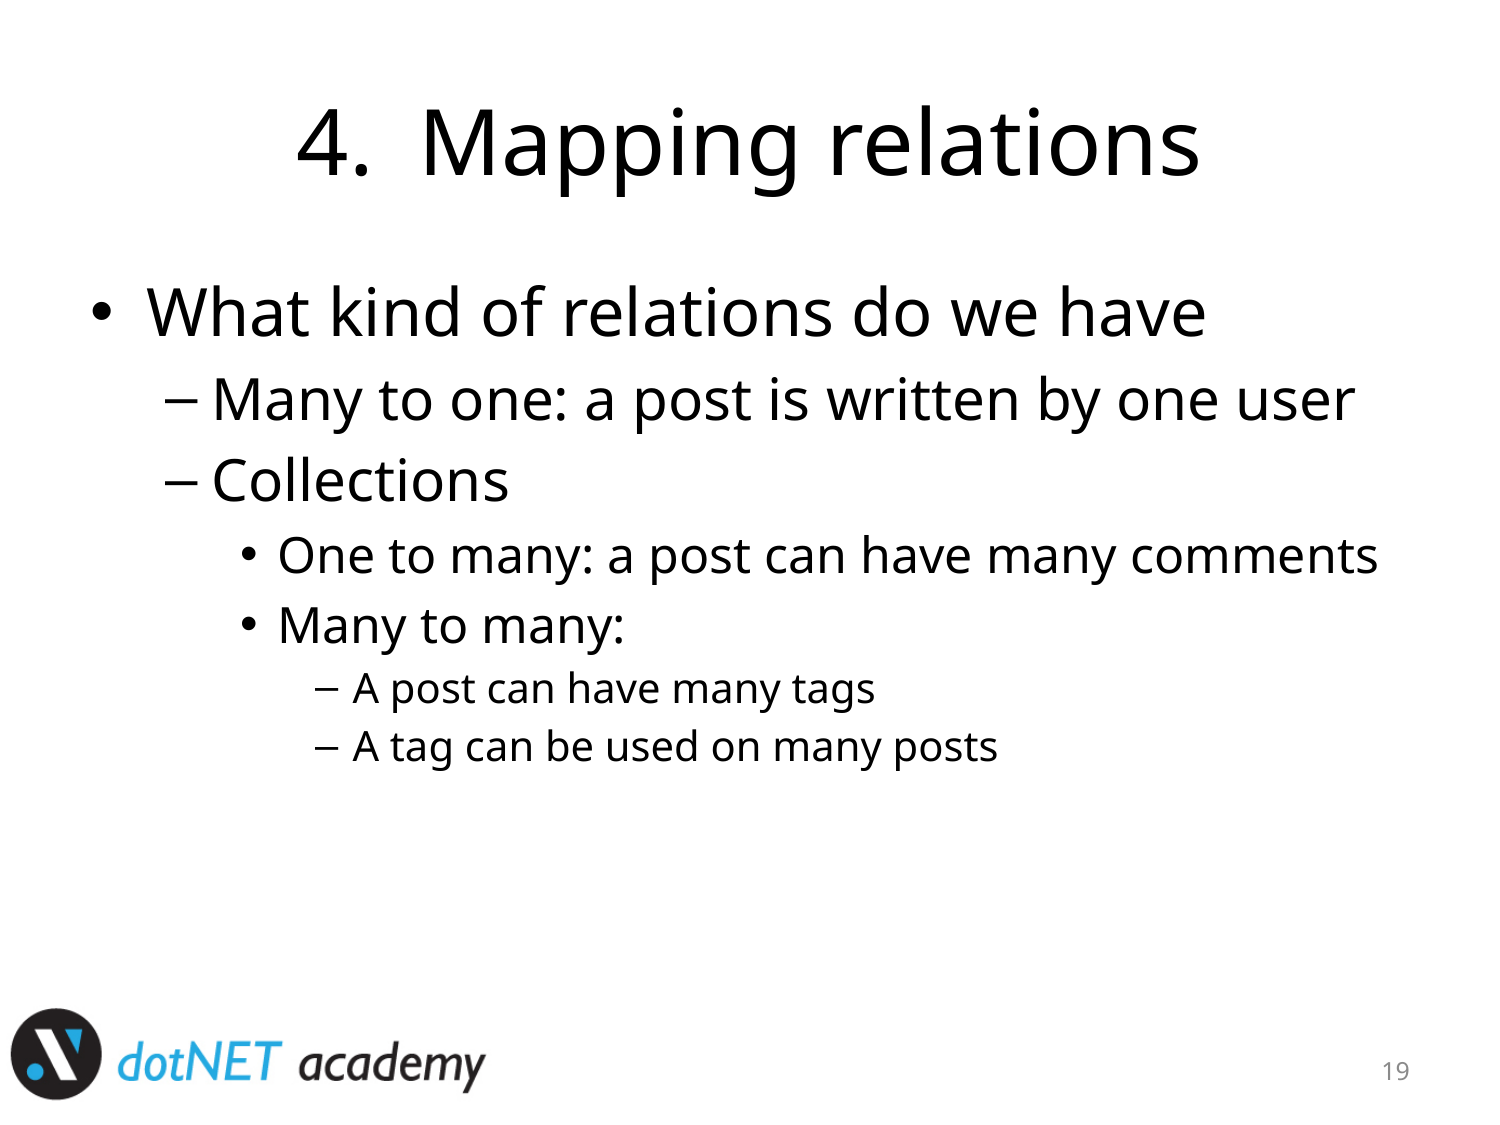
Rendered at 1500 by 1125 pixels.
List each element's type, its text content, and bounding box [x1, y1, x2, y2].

list What kind of relations do we have Many to one: a post is written by one user Collections One to many: a post can have many comments Many to many: A post can have many tags A tag can be used on many posts [75, 262, 1425, 1005]
title Mapping relations [75, 45, 1425, 233]
slide_number 19 [1074, 1042, 1425, 1103]
picture [0, 995, 503, 1118]
